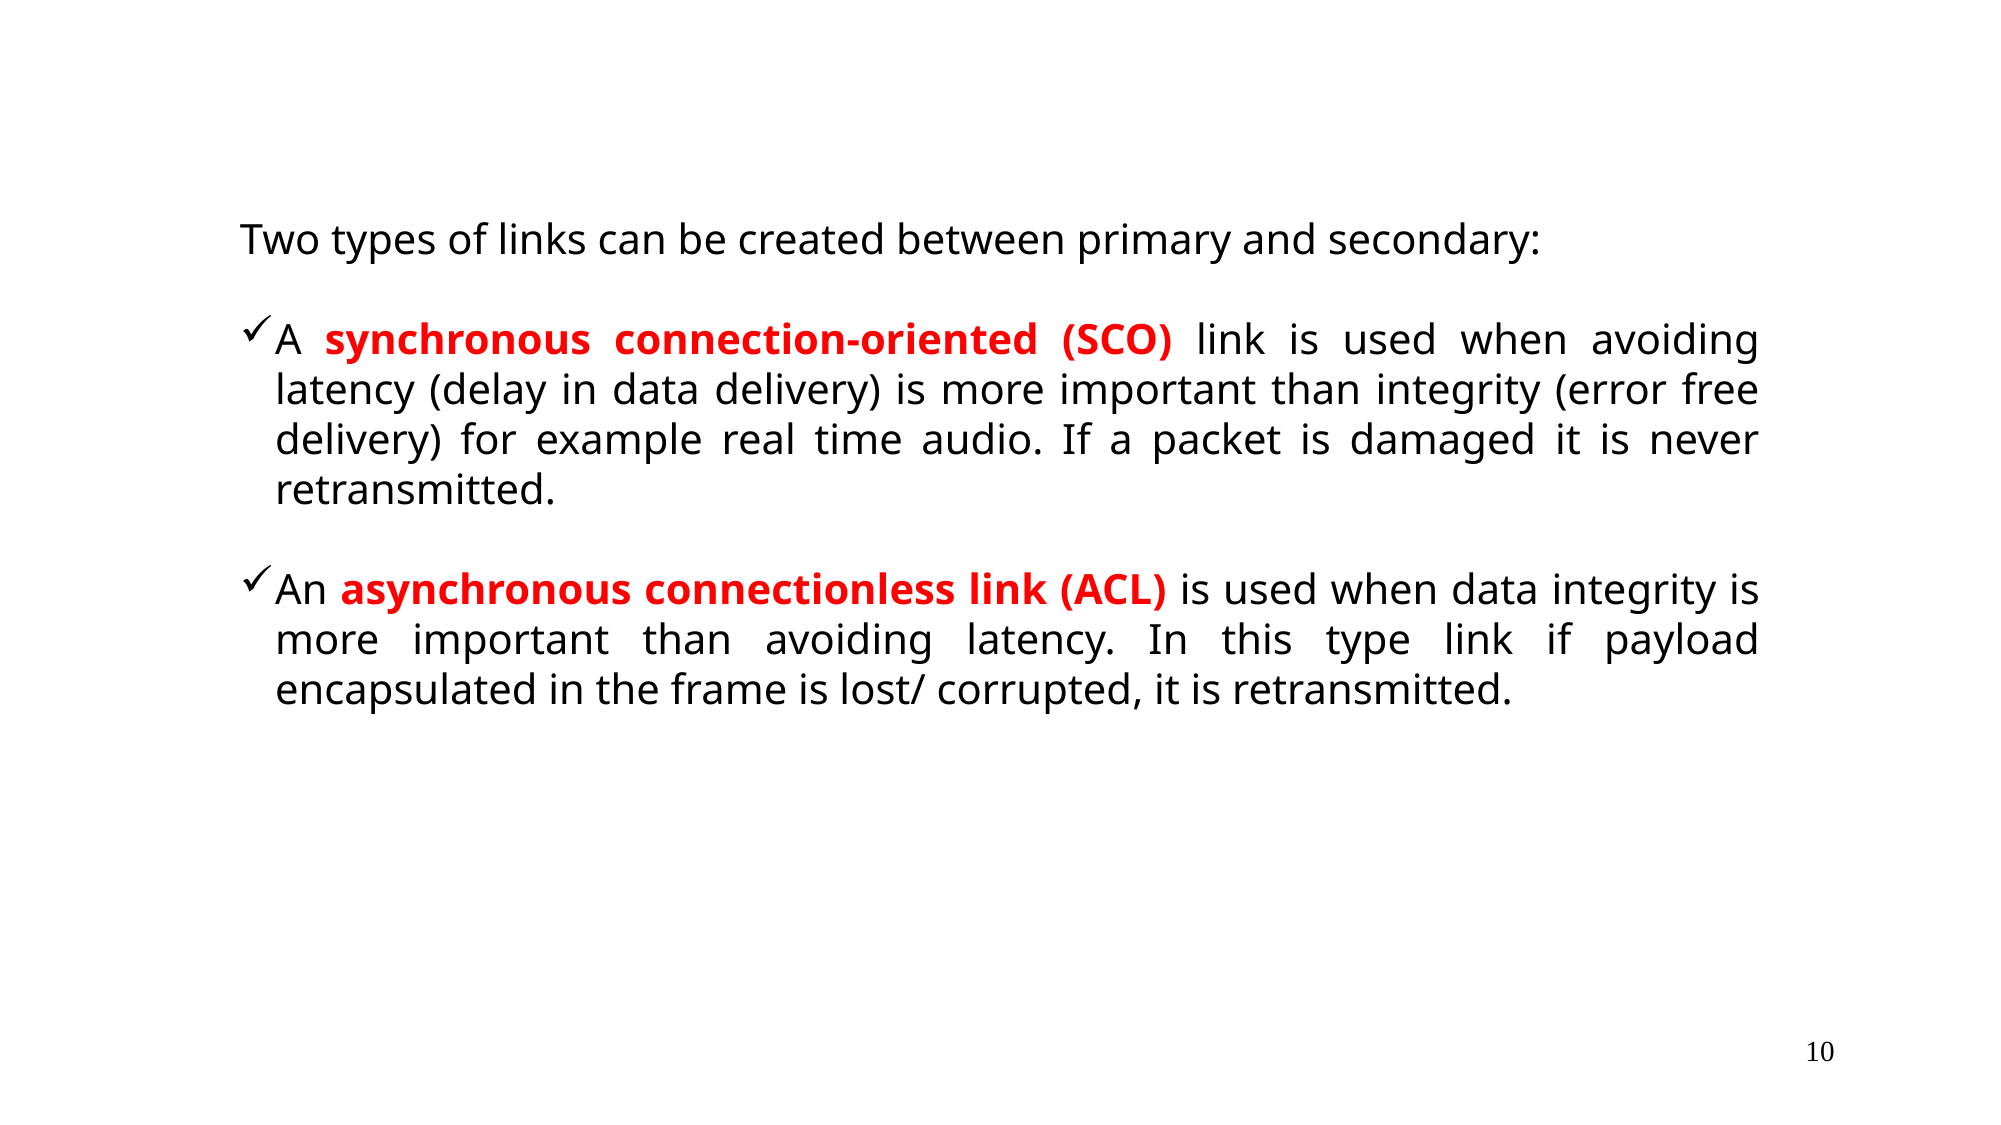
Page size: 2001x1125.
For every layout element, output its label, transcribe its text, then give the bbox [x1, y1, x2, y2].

slide_number 10 [1433, 1024, 1851, 1101]
text_box Two types of links can be created between primary and secondary: A synchronous connection-oriented (SCO) link is used when avoiding latency (delay in data delivery) is more important than integrity (error free delivery) for example real time audio. If a packet is damaged it is never retransmitted. An asynchronous connectionless link (ACL) is used when data integrity is more important than avoiding latency. In this type link if payload encapsulated in the frame is lost/ corrupted, it is retransmitted. [225, 205, 1775, 721]
